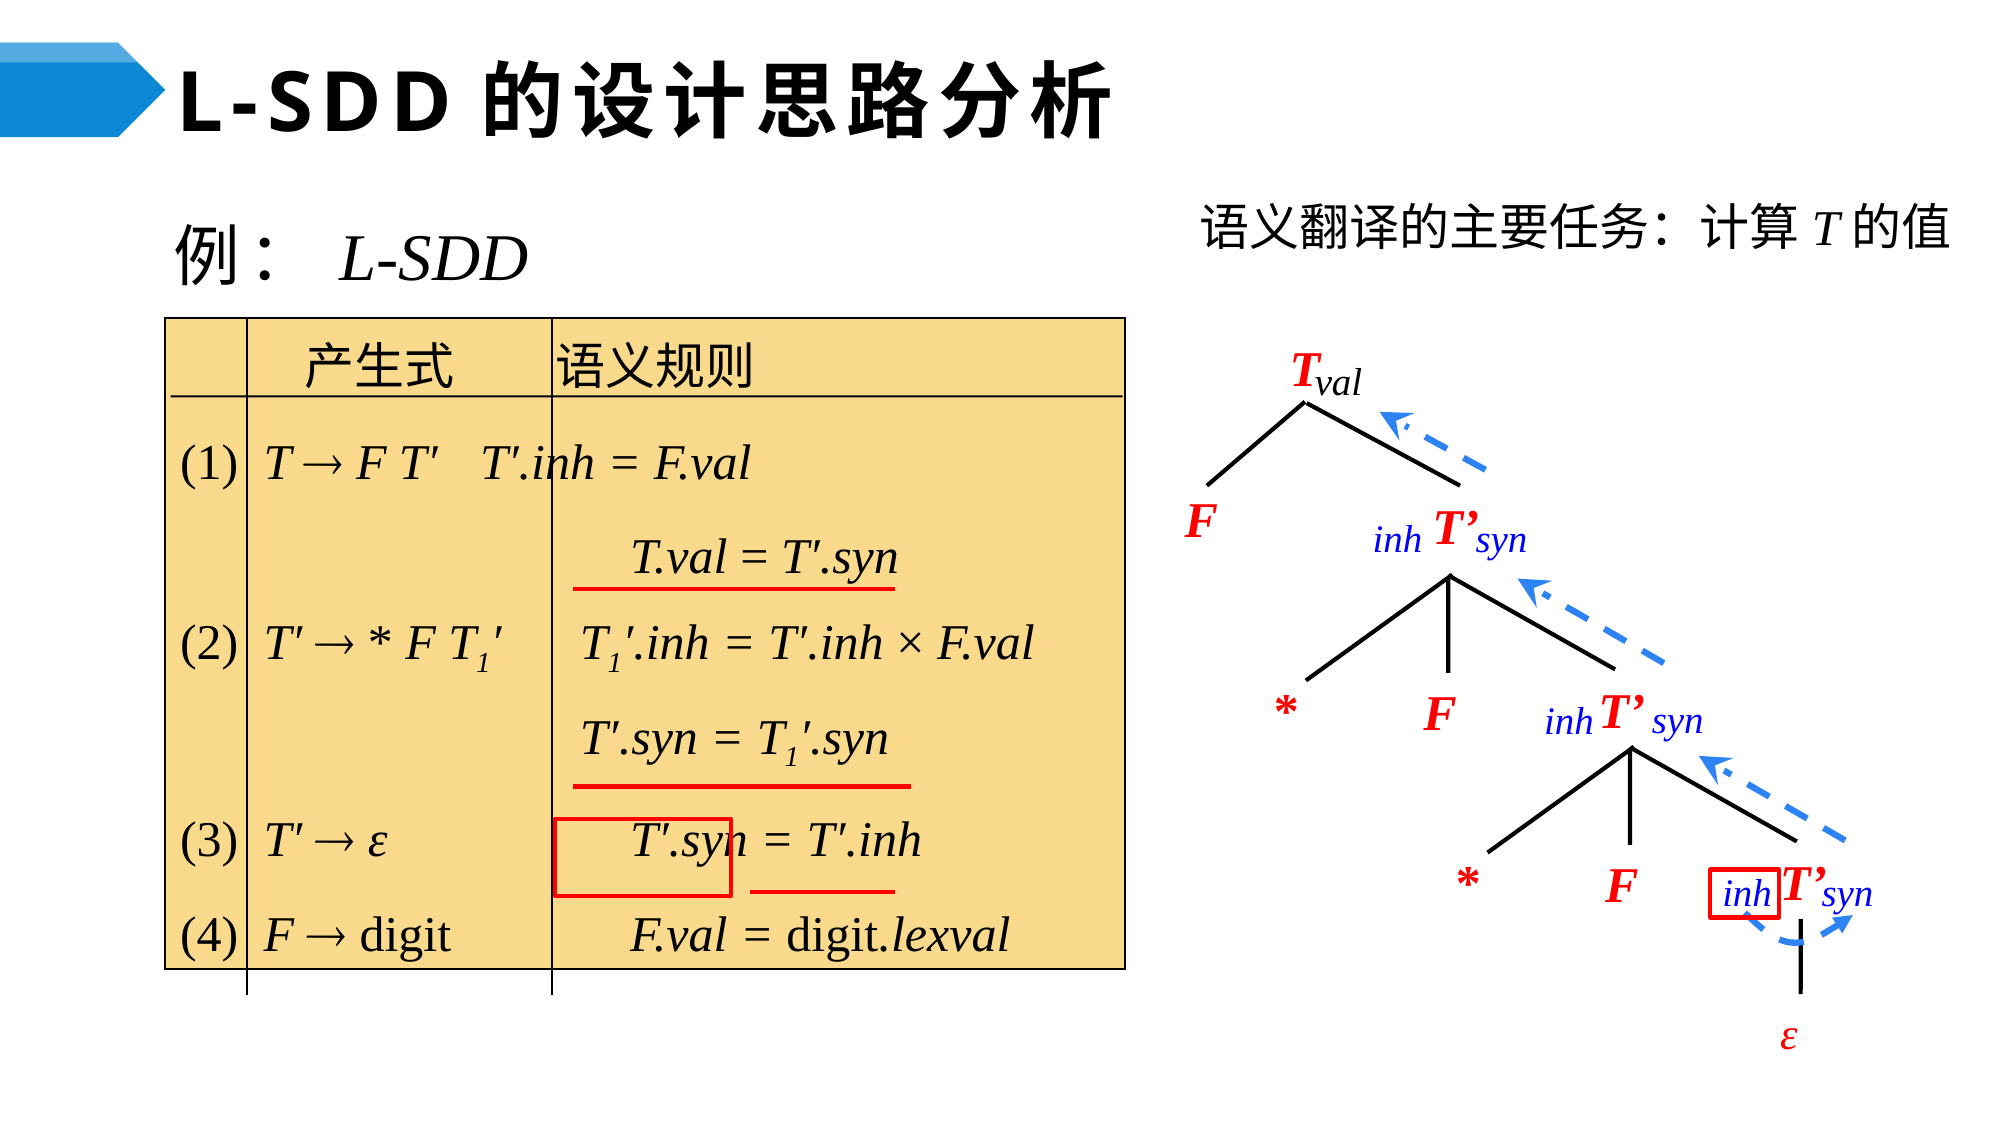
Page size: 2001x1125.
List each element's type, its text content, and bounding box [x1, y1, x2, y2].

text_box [1440, 746, 1844, 922]
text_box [165, 317, 1126, 996]
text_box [1258, 574, 1662, 749]
text_box [1846, 914, 1853, 928]
text_box syn [1848, 860, 1889, 922]
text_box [1169, 327, 1498, 563]
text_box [1764, 931, 1814, 1068]
text_box syn [1502, 506, 1543, 568]
text_box [1820, 931, 1831, 935]
text_box 语义翻译的主要任务：计算T的值 [1185, 187, 1967, 263]
text_box syn [1668, 687, 1719, 744]
text_box 例：L-SDD [158, 206, 544, 302]
title L-SDD的设计思路分析 [165, 58, 1900, 138]
